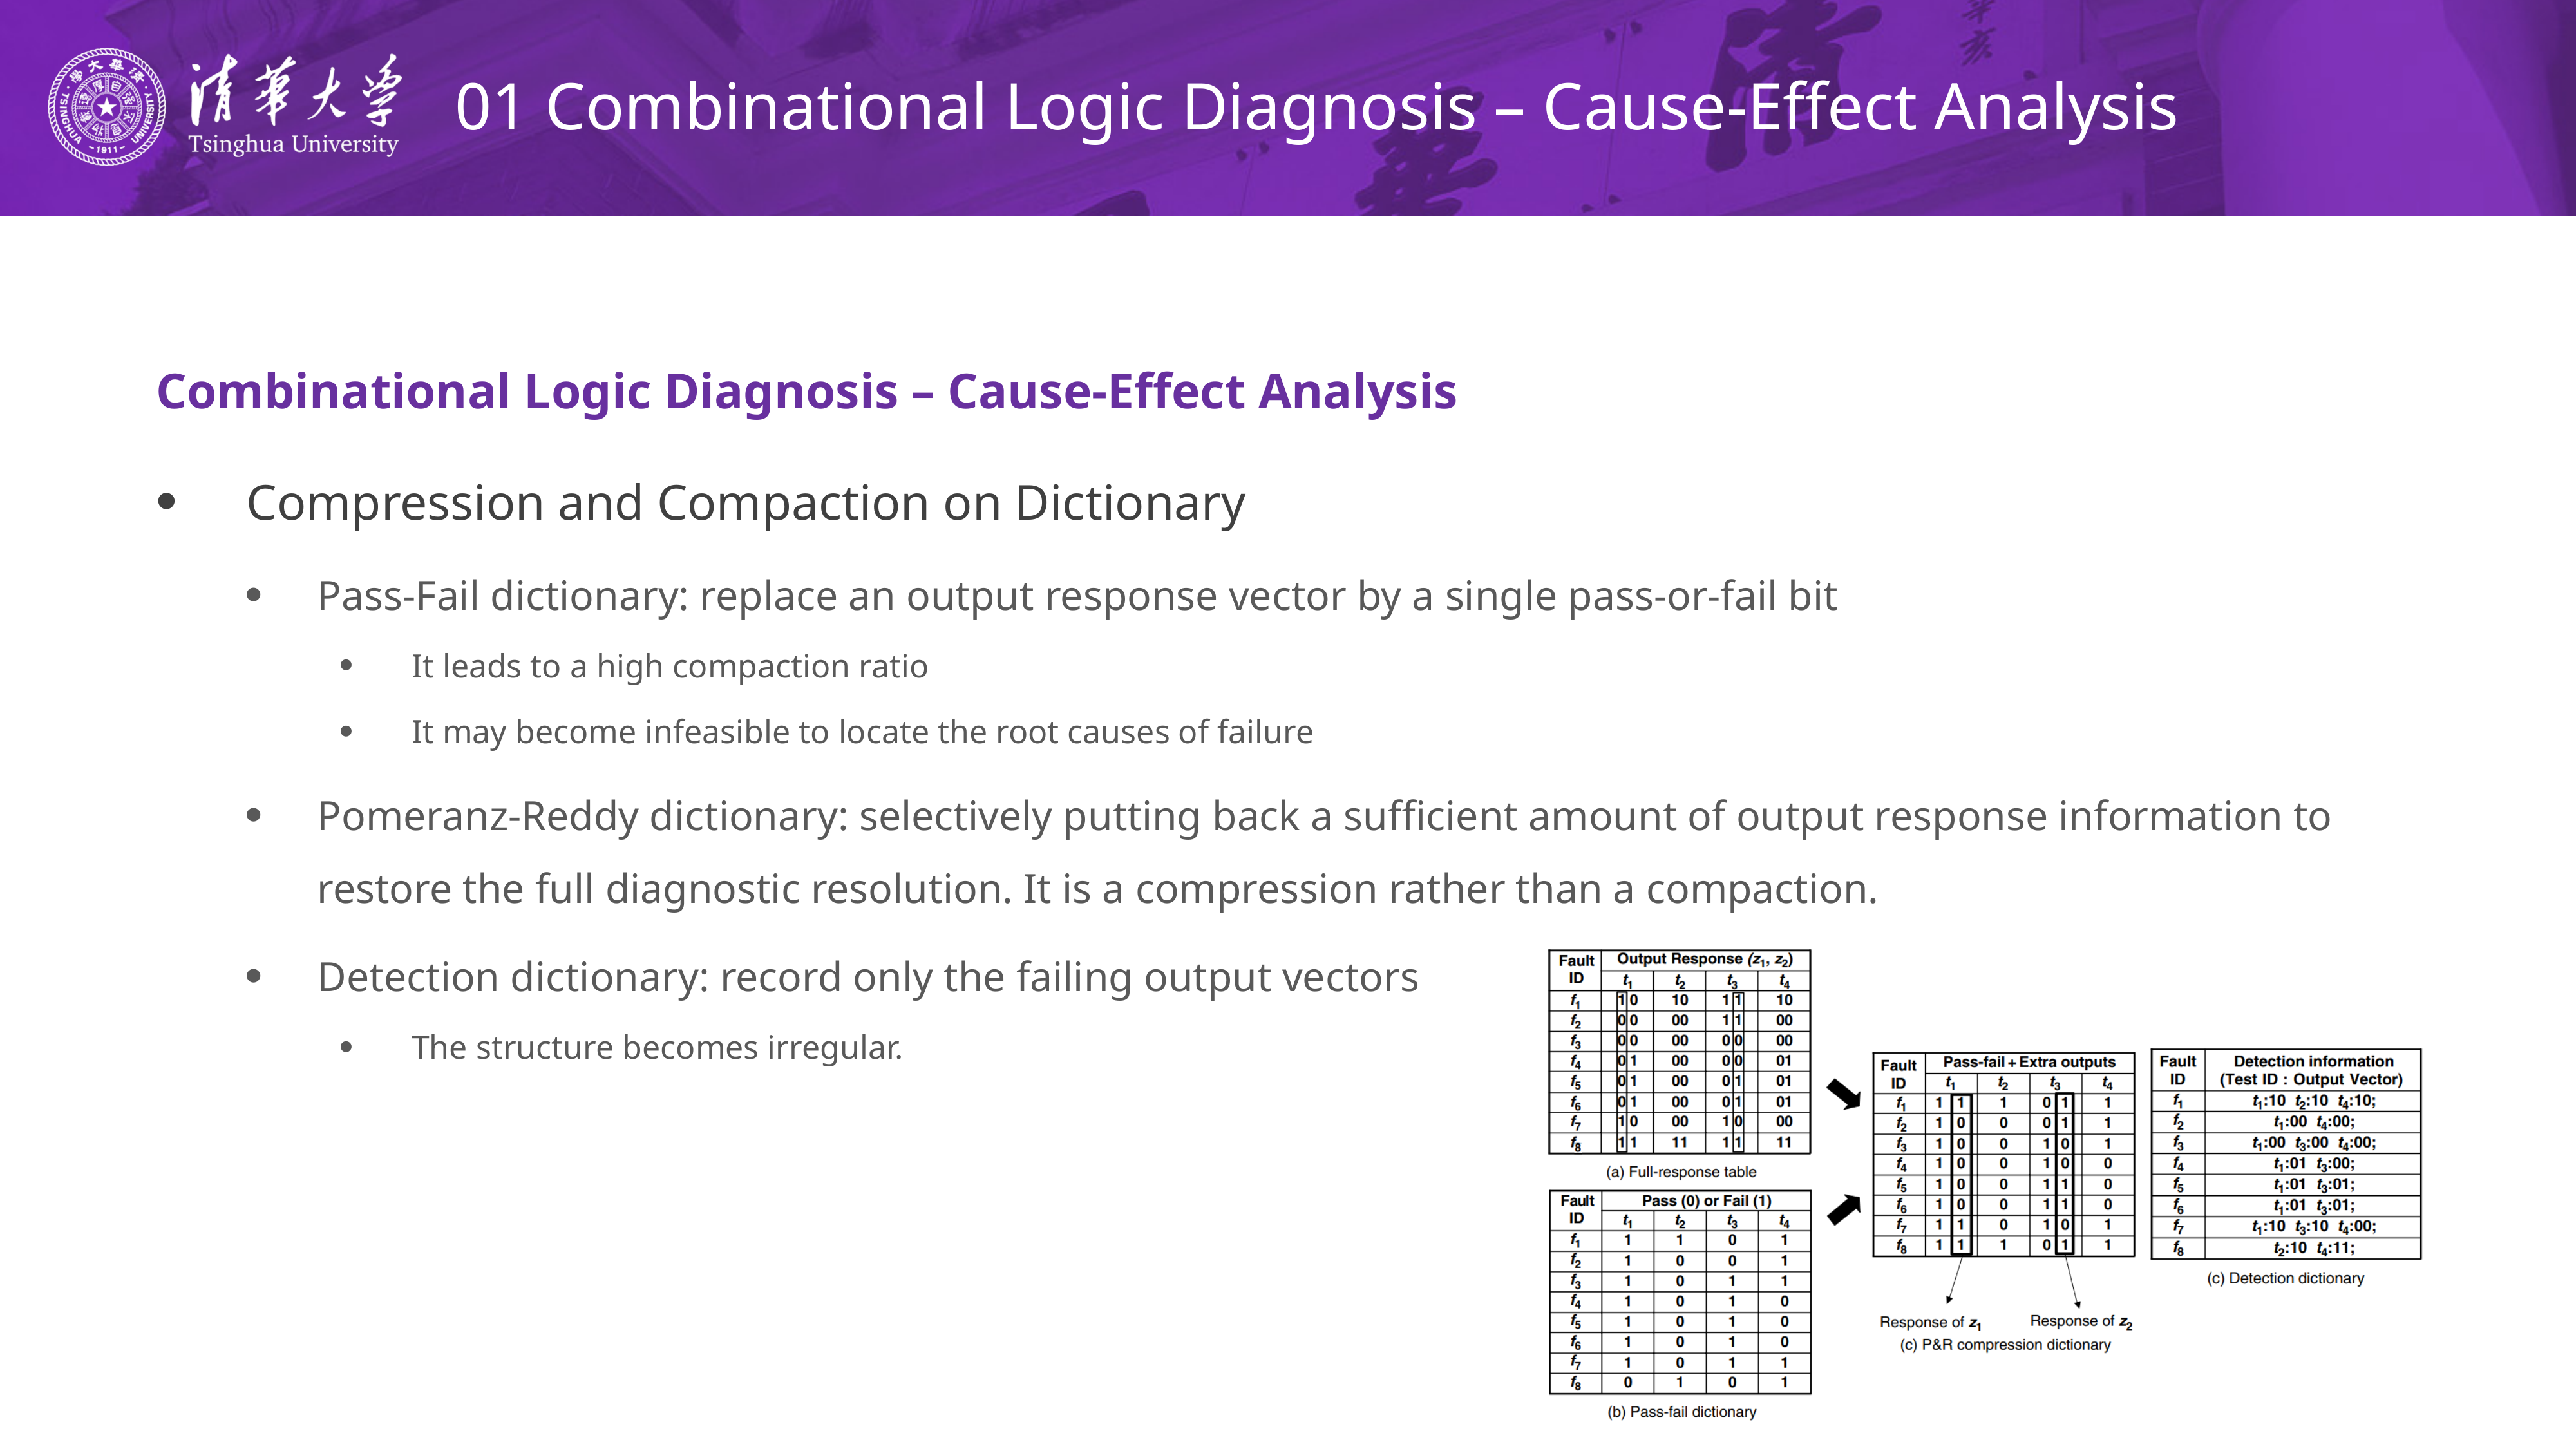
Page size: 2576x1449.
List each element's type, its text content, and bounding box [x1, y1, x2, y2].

picture [1505, 931, 2454, 1428]
picture [0, 0, 2576, 216]
text_box Combinational Logic Diagnosis – Cause-Effect Analysis Compression and Compaction on Dictionary Pass-Fail dictionary: replace an output response vector by a single pass-or-fail bit It leads to a high compaction ratio It may become infeasible to locate the root causes of failure Pomeranz-Reddy dictionary: selectively putting back a sufficient amount of output response information to restore the full diagnostic resolution. It is a compression rather than a compaction. Detection dictionary: record only the failing output vectors The structure becomes irregular. [146, 327, 2366, 1401]
title 01 Combinational Logic Diagnosis – Cause-Effect Analysis [449, 41, 2389, 166]
